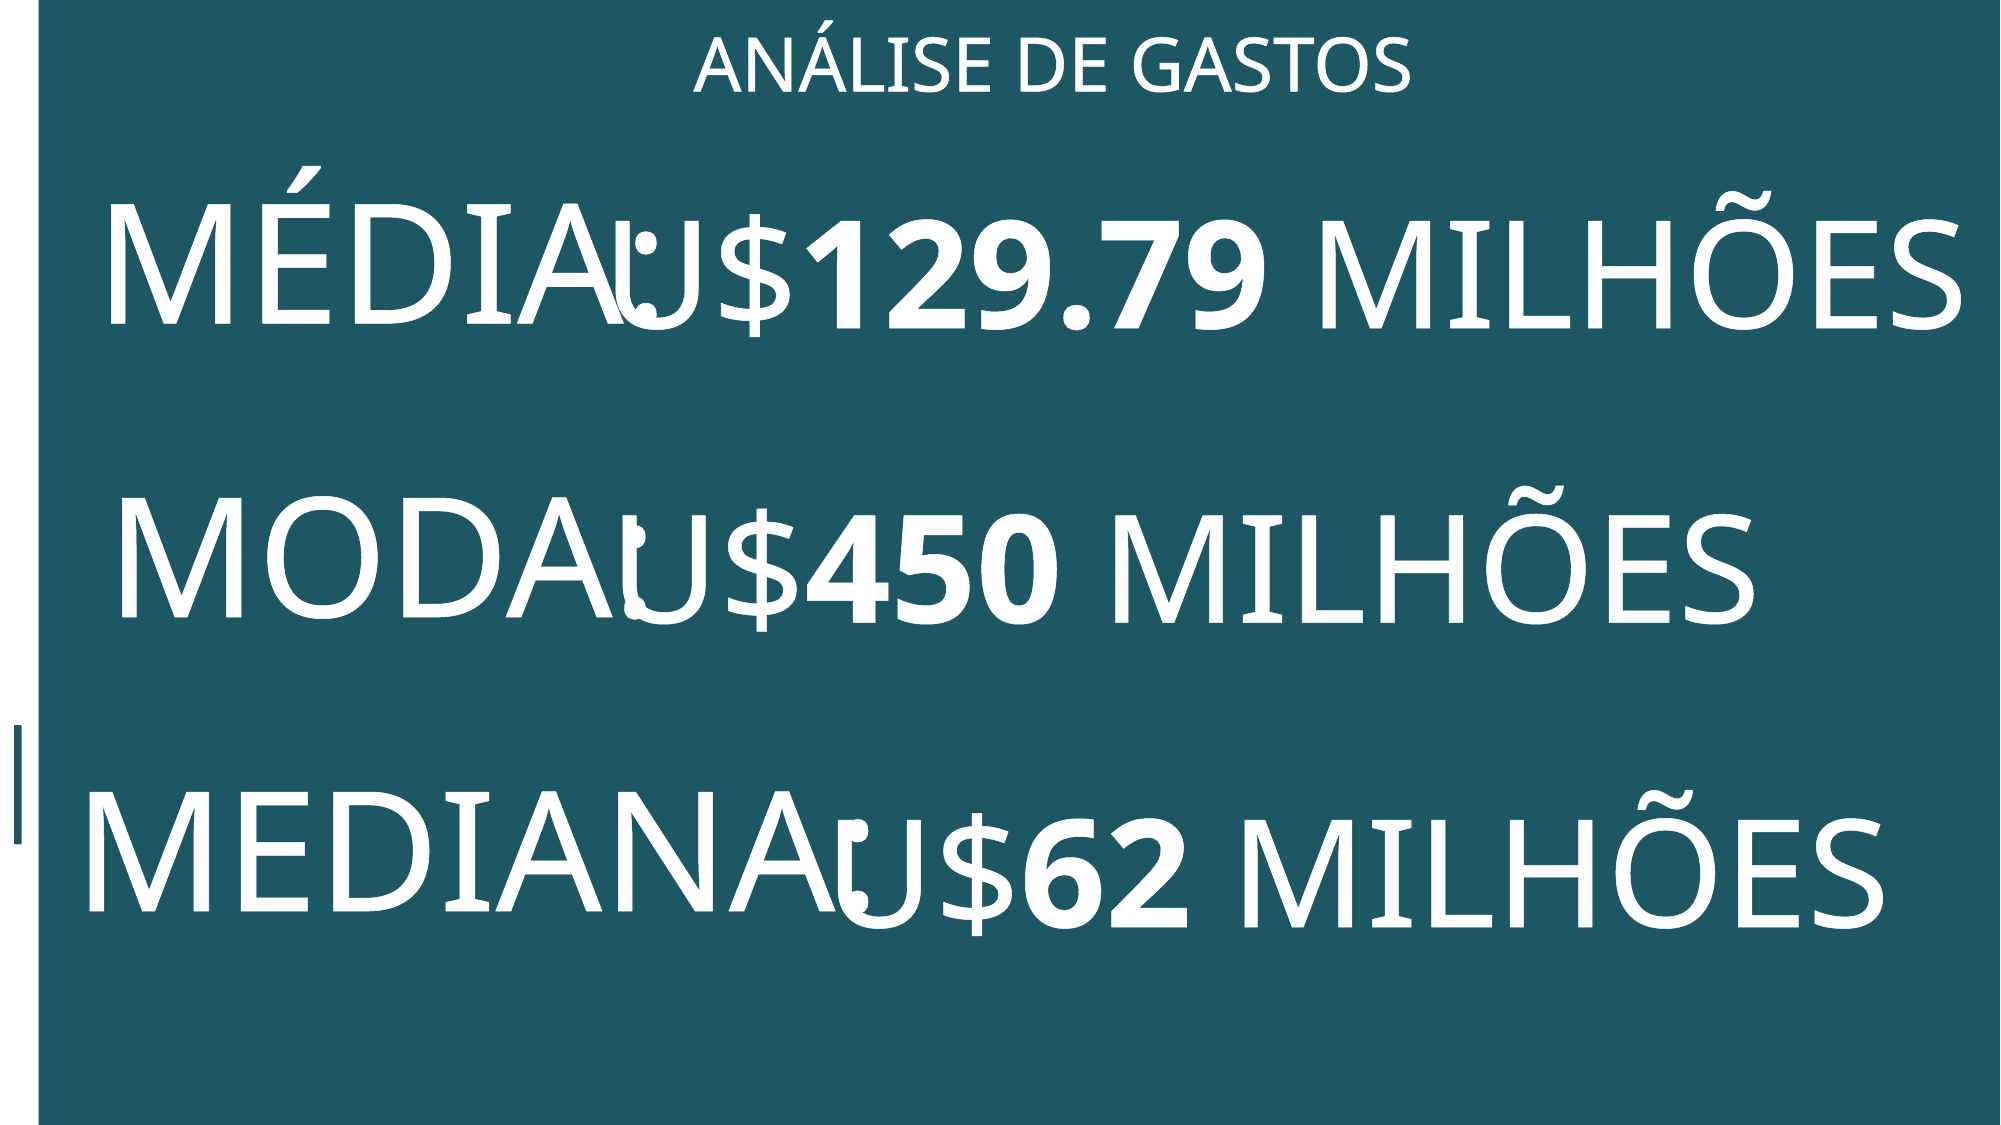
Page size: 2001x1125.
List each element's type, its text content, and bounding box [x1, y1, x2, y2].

text_box MÉDIA: [0, 171, 855, 242]
text_box ANÁLISE DE GASTOS [580, 19, 1527, 89]
text_box [13, 829, 23, 846]
text_box U$129.79 MILHÕES [357, 191, 2000, 261]
text_box [0, 242, 40, 465]
text_box [13, 723, 23, 759]
text_box U$450 MILHÕES [257, 485, 2000, 555]
text_box MEDIANA: [3, 759, 951, 829]
text_box [0, 535, 40, 1125]
text_box MODA: [0, 465, 855, 535]
text_box [0, 0, 40, 171]
text_box U$62 MILHÕES [430, 789, 2000, 860]
